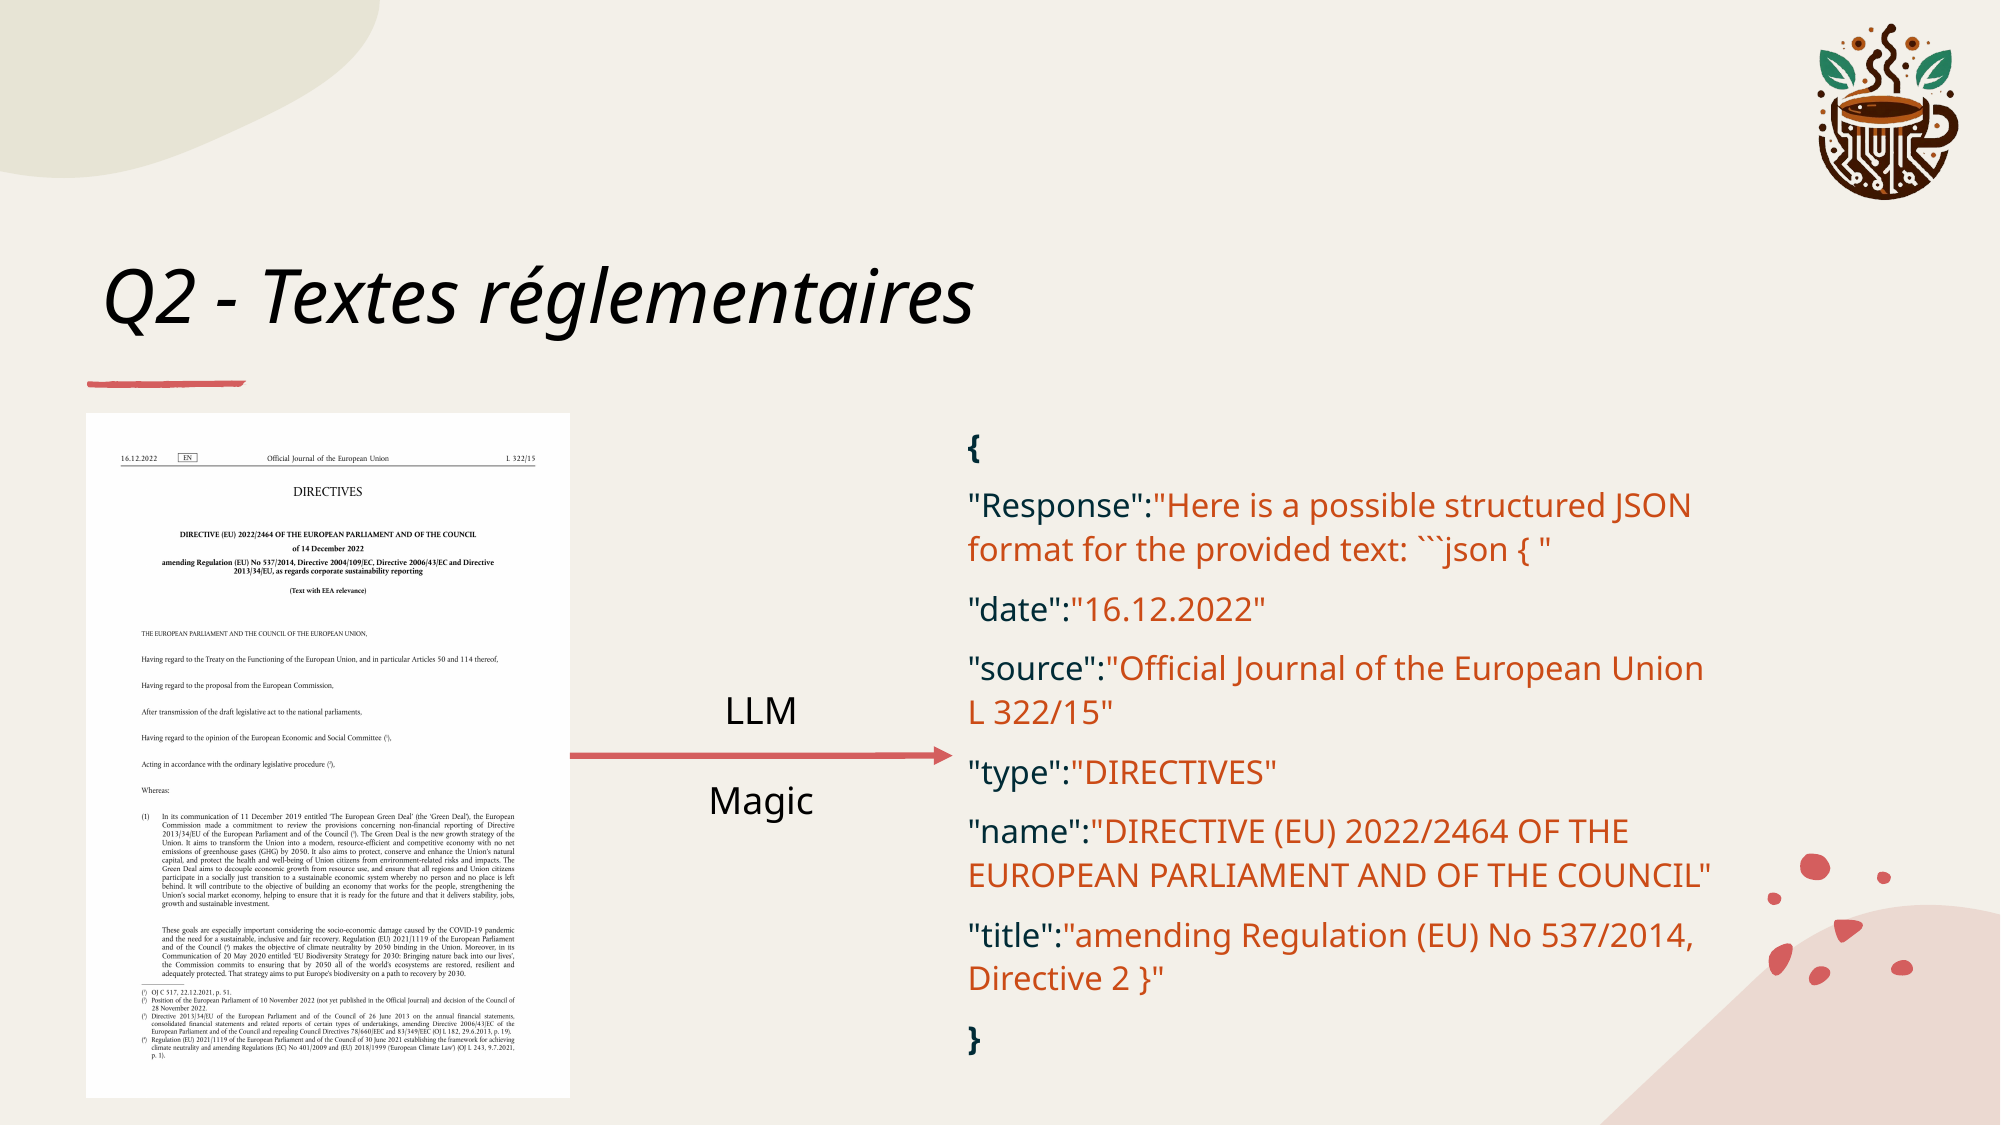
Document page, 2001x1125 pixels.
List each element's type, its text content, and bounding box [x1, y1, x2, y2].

text_box LLM Magic [693, 756, 830, 830]
title Q2 - Textes réglementaires [86, 129, 1740, 347]
list { "Response":"Here is a possible structured JSON format for the provided text: ```json { " "date":"16.12.2022" "source":"Official Journal of the European Union L 322/15" "type":"DIRECTIVES" "name":"DIRECTIVE (EU) 2022/2464 OF THE EUROPEAN PARLIAMENT AND OF THE COUNCIL" "title":"amending Regulation (EU) No 537/2014, Directive 2 }" } [952, 413, 1740, 1098]
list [86, 413, 570, 1098]
picture [1778, 0, 2000, 222]
text_box LLM Magic [693, 679, 830, 755]
